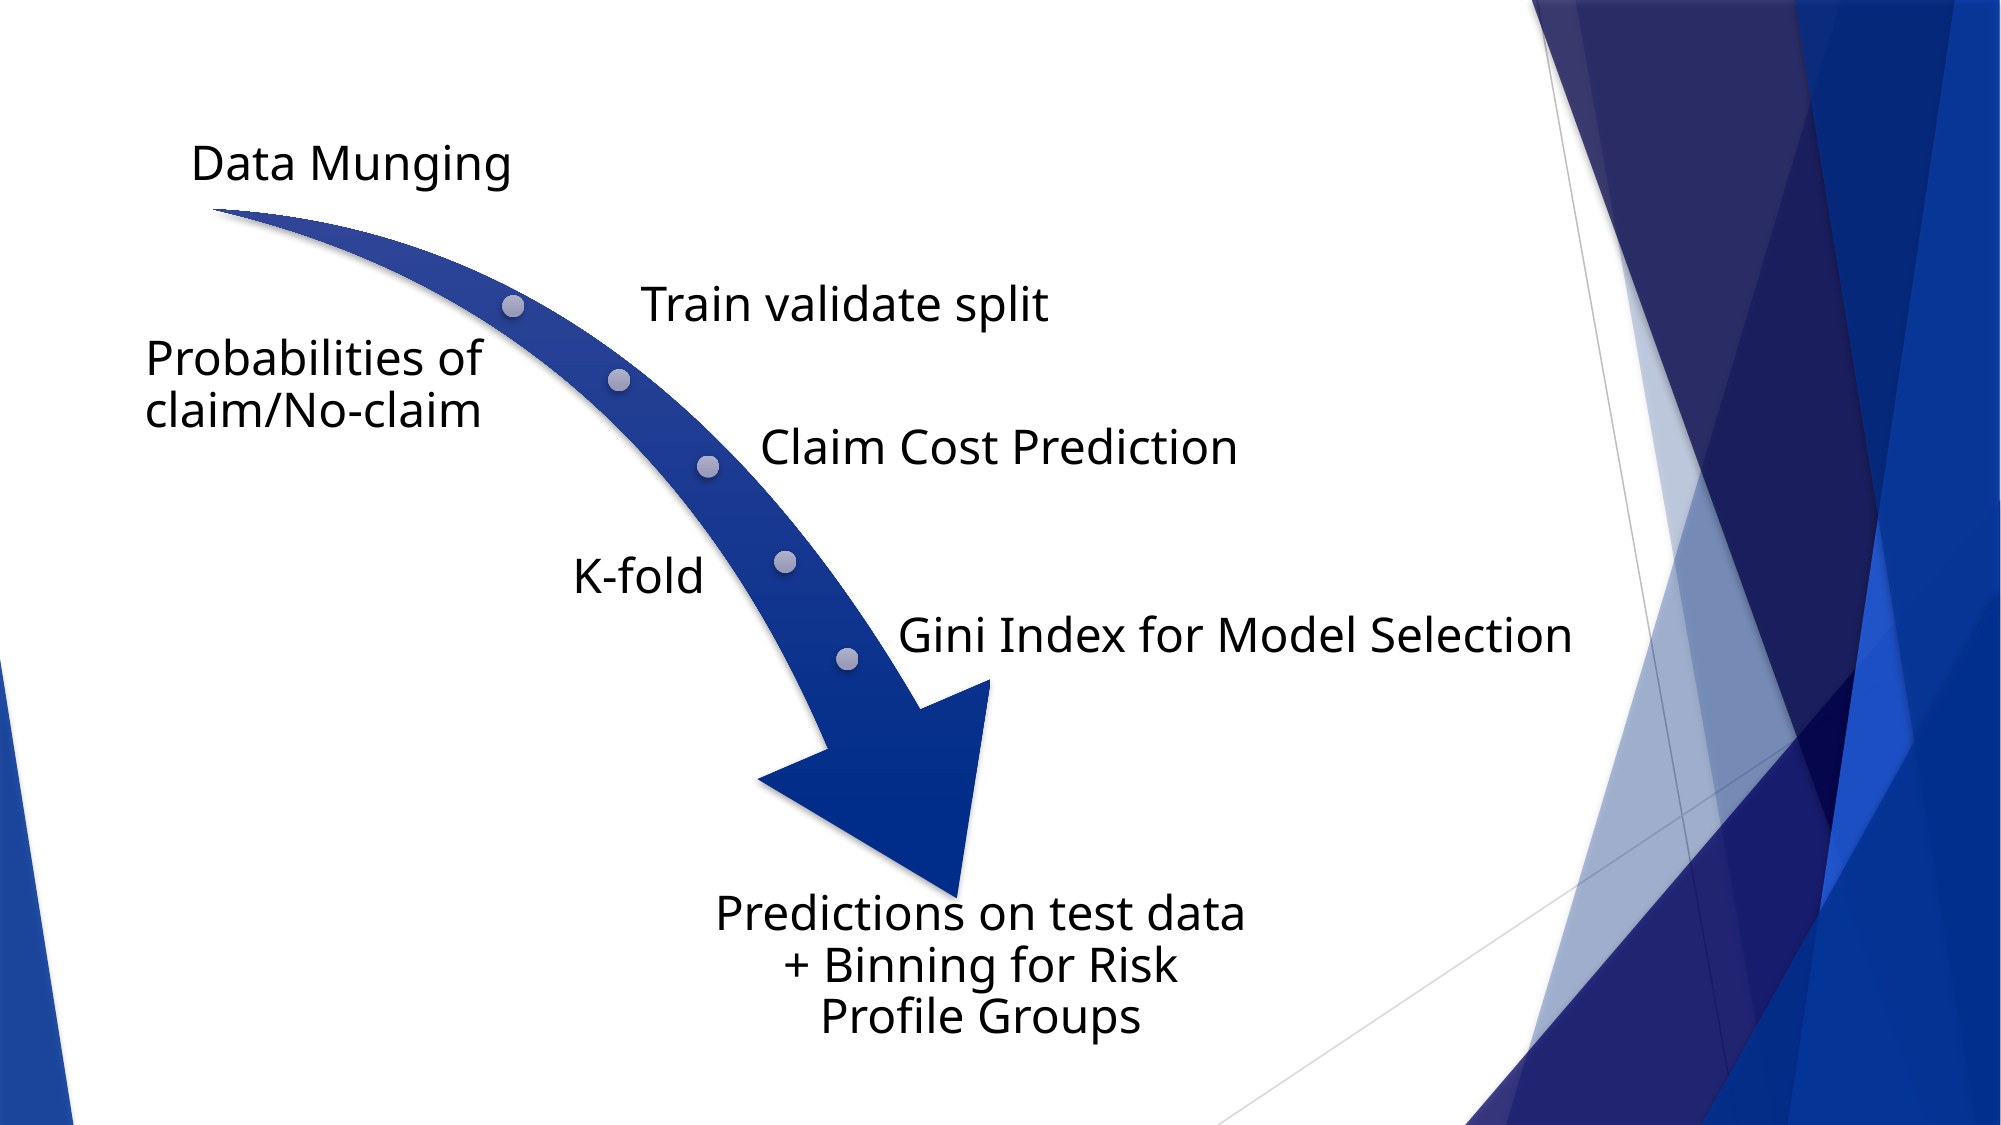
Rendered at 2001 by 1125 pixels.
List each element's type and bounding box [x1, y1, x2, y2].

text_box [0, 33, 1596, 1047]
